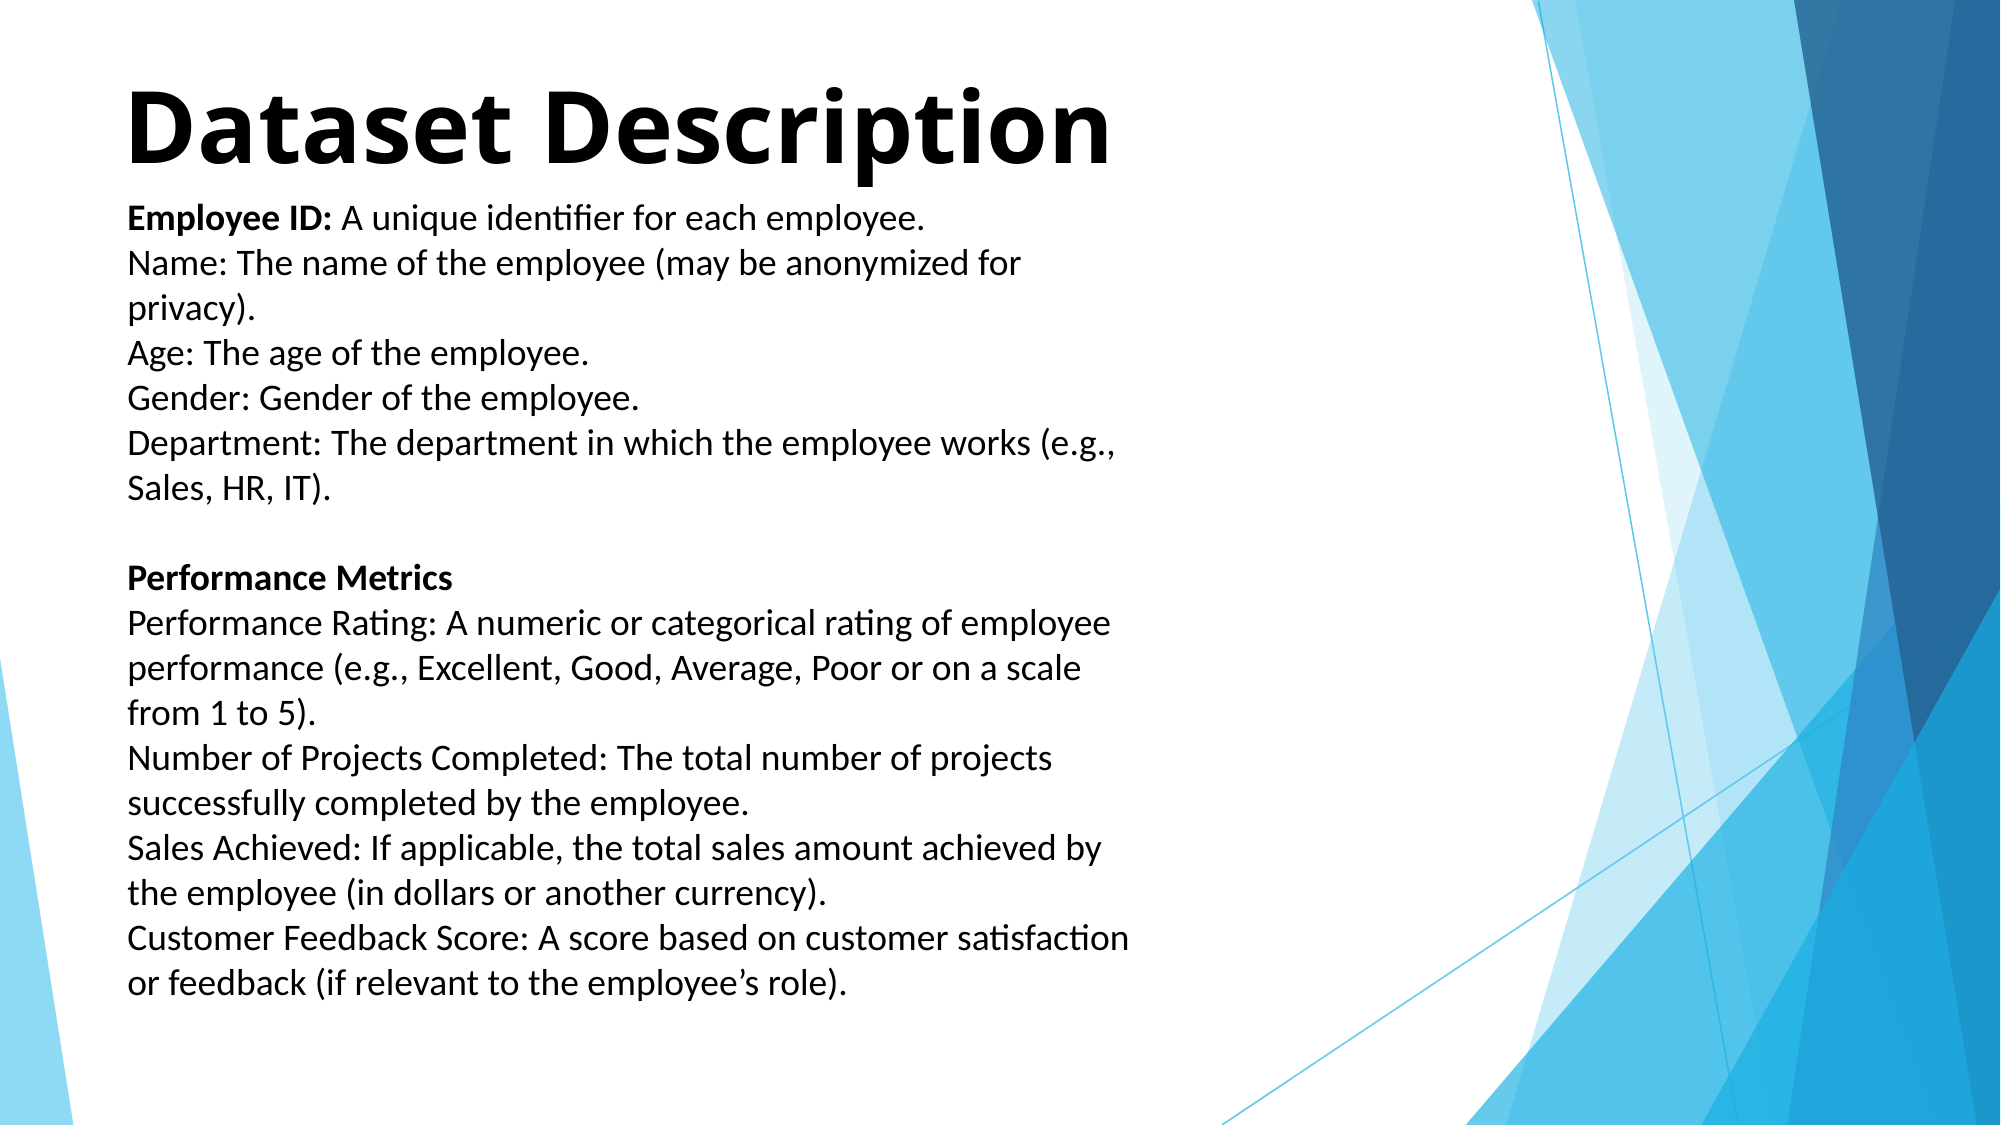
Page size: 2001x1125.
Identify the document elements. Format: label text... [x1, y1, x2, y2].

title Dataset Description [123, 63, 1877, 188]
text_box Employee ID: A unique identifier for each employee. Name: The name of the employee (may be anonymized for privacy). Age: The age of the employee. Gender: Gender of the employee. Department: The department in which the employee works (e.g., Sales, HR, IT). Performance Metrics Performance Rating: A numeric or categorical rating of employee performance (e.g., Excellent, Good, Average, Poor or on a scale from 1 to 5). Number of Projects Completed: The total number of projects successfully completed by the employee. Sales Achieved: If applicable, the total sales amount achieved by the employee (in dollars or another currency). Customer Feedback Score: A score based on customer satisfaction or feedback (if relevant to the employee’s role). Work AttributesWorking Hours per Week: Average number of hours the employee works per week.Overtime Hours: Total number of overtime hours worked by the employee.Absenteeism: Number of days the employee was absent in a given period (e.g., month, quarter, or year).Training Hours: Total hours spent by the employee on training and development.Behavioral DataTeam Collaboration Score: A score measuring the employee's collaboration with their team.Innovation Score: A measure of how often and effectively the employee proposes or implements new ideas.Punctuality: Number of times the employee was late or early for work.Conflict Management Score: A measure of the employee’s ability to handle conflicts within the workplace.Career DevelopmentPromotions Received: Number of promotions received by the employee during their tenure.Salary Growth: Percentage increase in salary over time.Job Satisfaction Score: Employee's self-reported job satisfaction score.Demographic DataEducation Level: The highest level of education attained by the employee (e.g., High School, Bachelor’s Degree, Master’s Degree).Marital Status: Marital status of the employee (Single, Married, etc.).Additional AttributesManager Rating: Rating provided by the employee's manager.Peer Review Score: Score based on reviews by colleagues or peersPossible Uses of the DatasetPerformance Analysis: Identify high-performing employees or teams and understand what factors contribute to their performance.Employee Retention: Analyze patterns to determine factors that lead to higher employee satisfaction and retention.Training and Development: Determine which employees might benefit from additional training.Diversity and Inclusion: Assess how different demographic groups perform and if there are any disparities. [112, 185, 1164, 1125]
